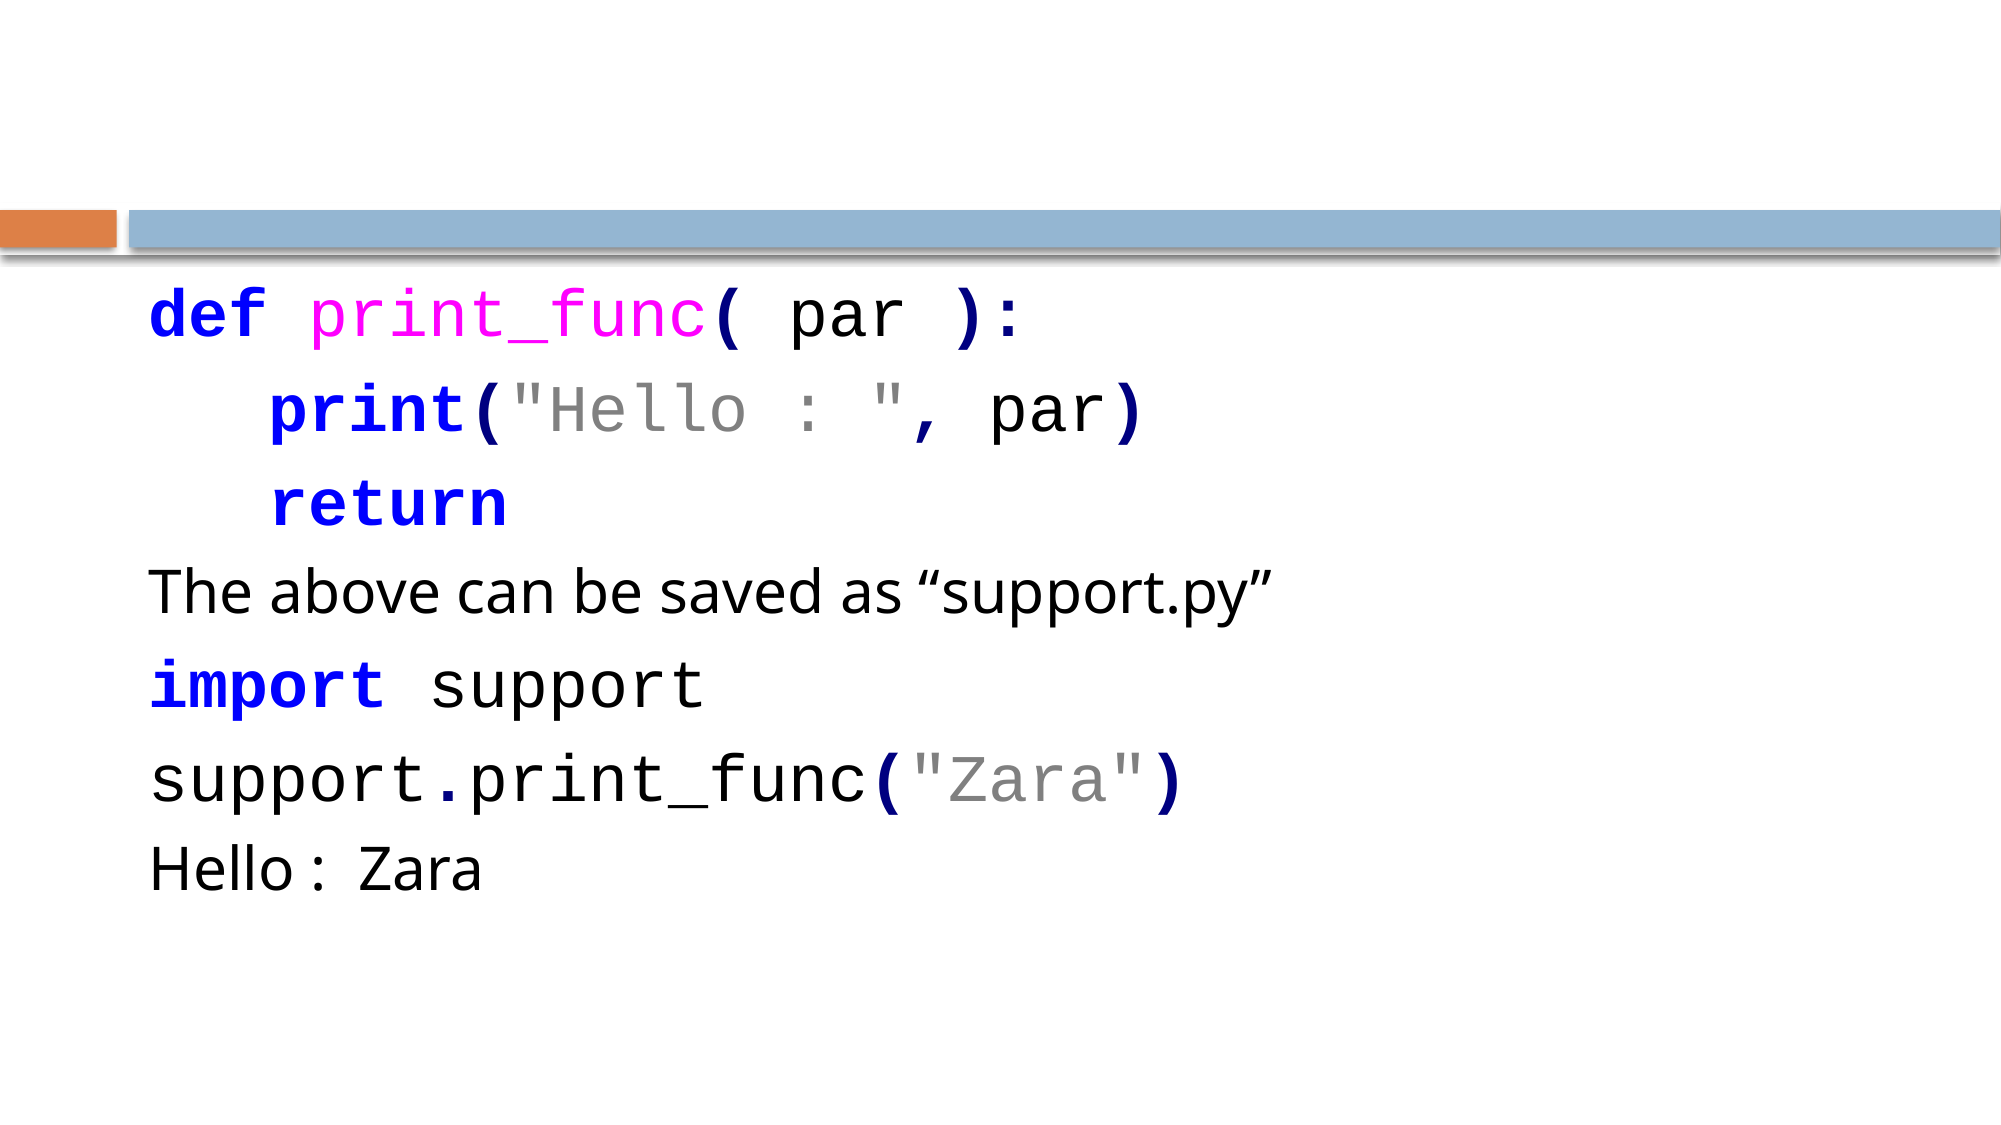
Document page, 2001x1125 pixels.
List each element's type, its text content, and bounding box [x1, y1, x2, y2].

list def print_func( par ): print("Hello : ", par) return The above can be saved as “support.py” import support support.print_func("Zara") Hello : Zara [133, 262, 1918, 1000]
